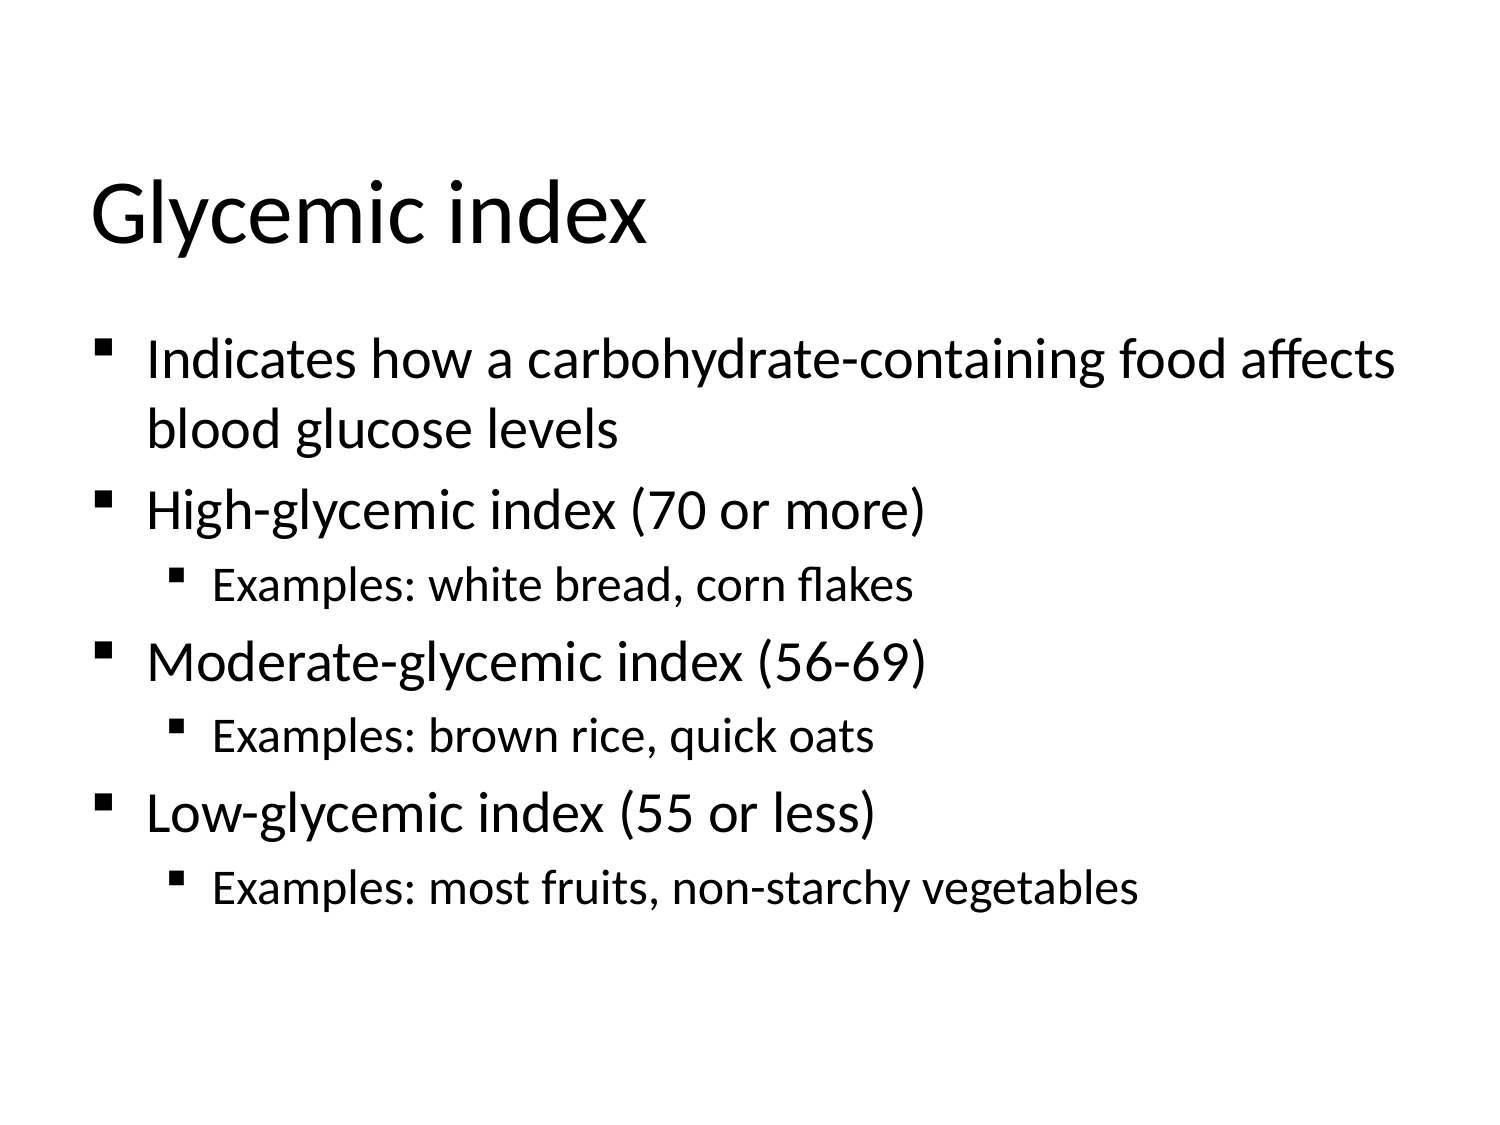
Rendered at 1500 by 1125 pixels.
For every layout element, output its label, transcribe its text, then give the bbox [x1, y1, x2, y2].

title Glycemic index [75, 174, 1474, 238]
list Indicates how a carbohydrate-containing food affects blood glucose levels High-glycemic index (70 or more) Examples: white bread, corn flakes Moderate-glycemic index (56-69) Examples: brown rice, quick oats Low-glycemic index (55 or less) Examples: most fruits, non-starchy vegetables [75, 312, 1425, 1055]
